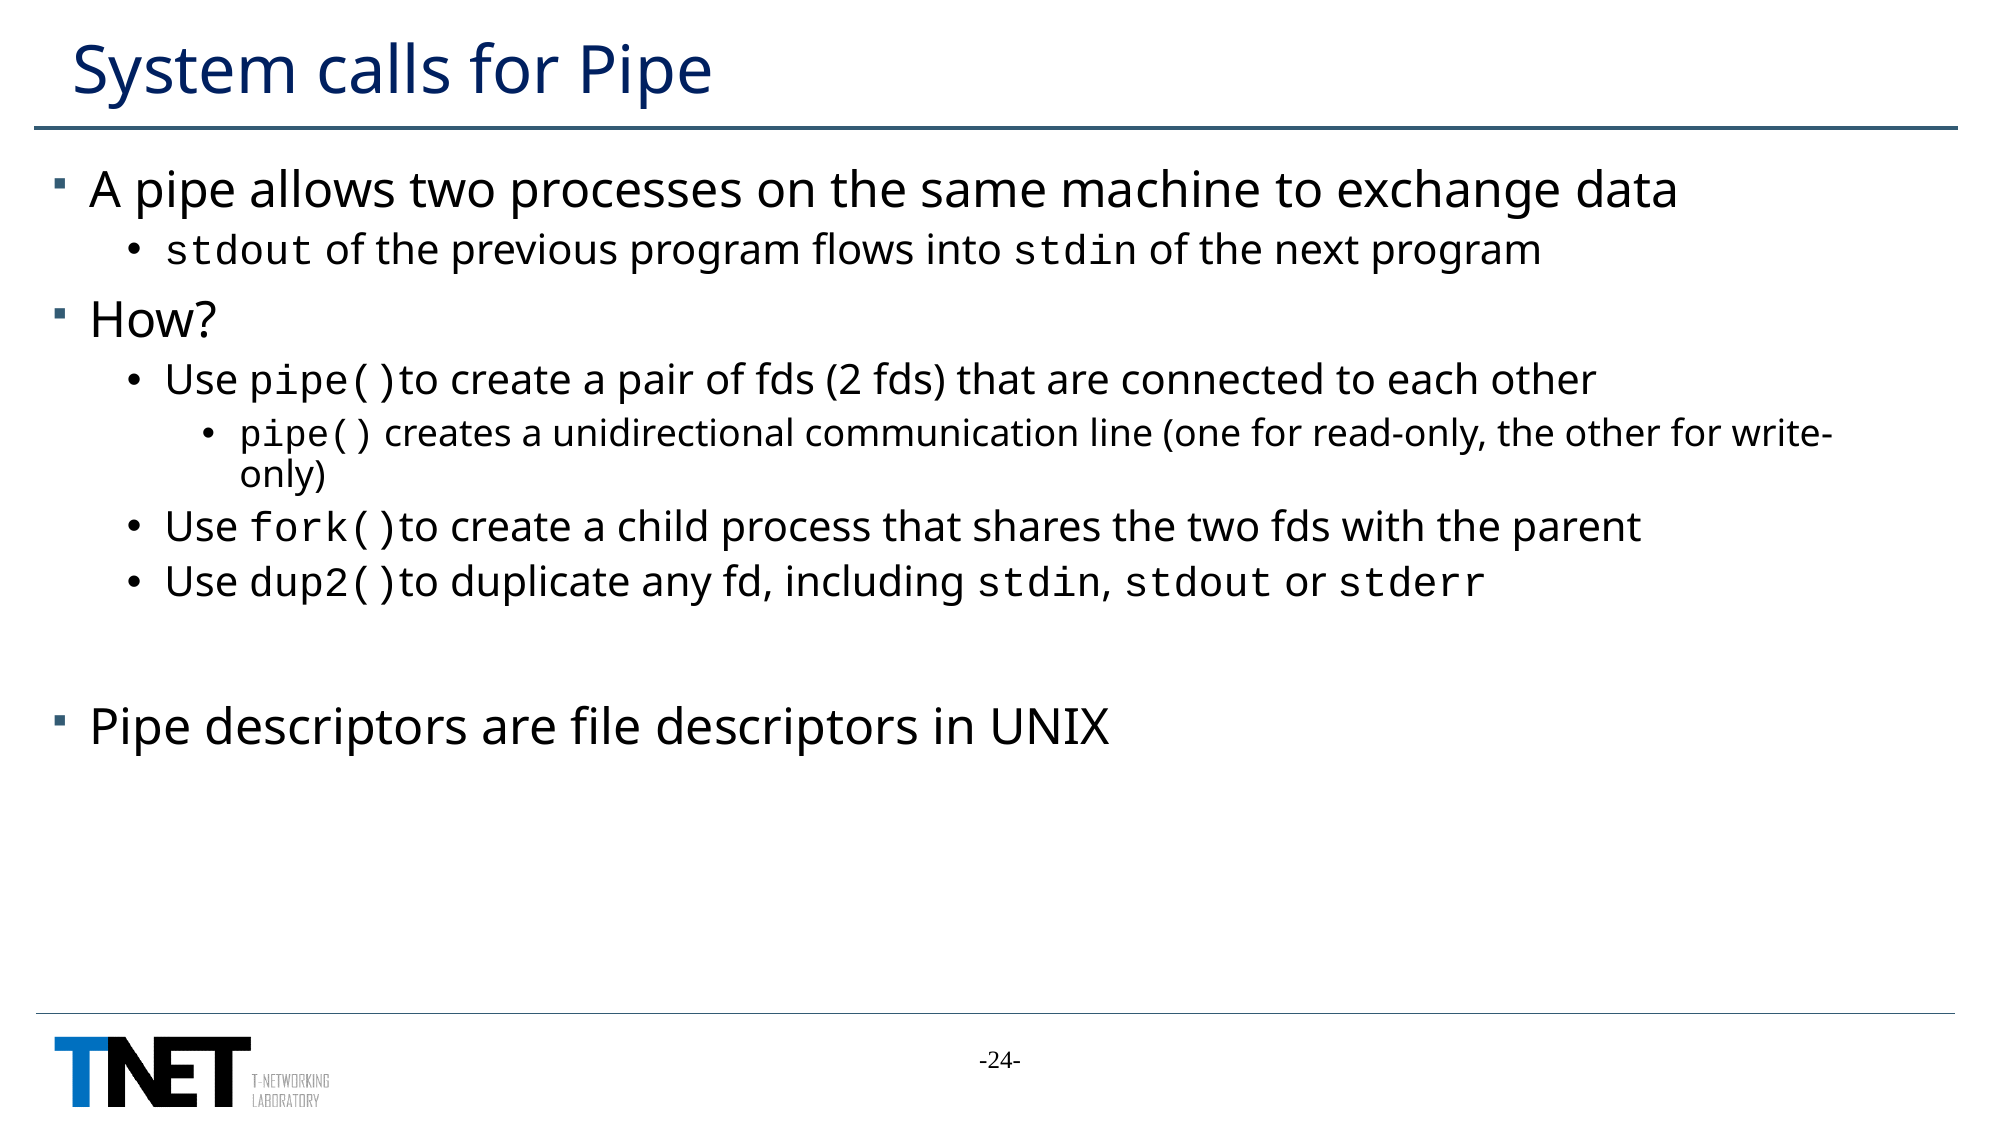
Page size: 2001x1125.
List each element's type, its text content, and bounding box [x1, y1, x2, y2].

picture [54, 1036, 330, 1109]
slide_number -24- [774, 1036, 1225, 1097]
title System calls for Pipe [57, 28, 1923, 123]
list A pipe allows two processes on the same machine to exchange data stdout of the previous program flows into stdin of the next program How? Use pipe()to create a pair of fds (2 fds) that are connected to each other pipe() creates a unidirectional communication line (one for read-only, the other for write-only) Use fork()to create a child process that shares the two fds with the parent Use dup2()to duplicate any fd, including stdin, stdout or stderr Pipe descriptors are file descriptors in UNIX [37, 156, 1903, 1001]
